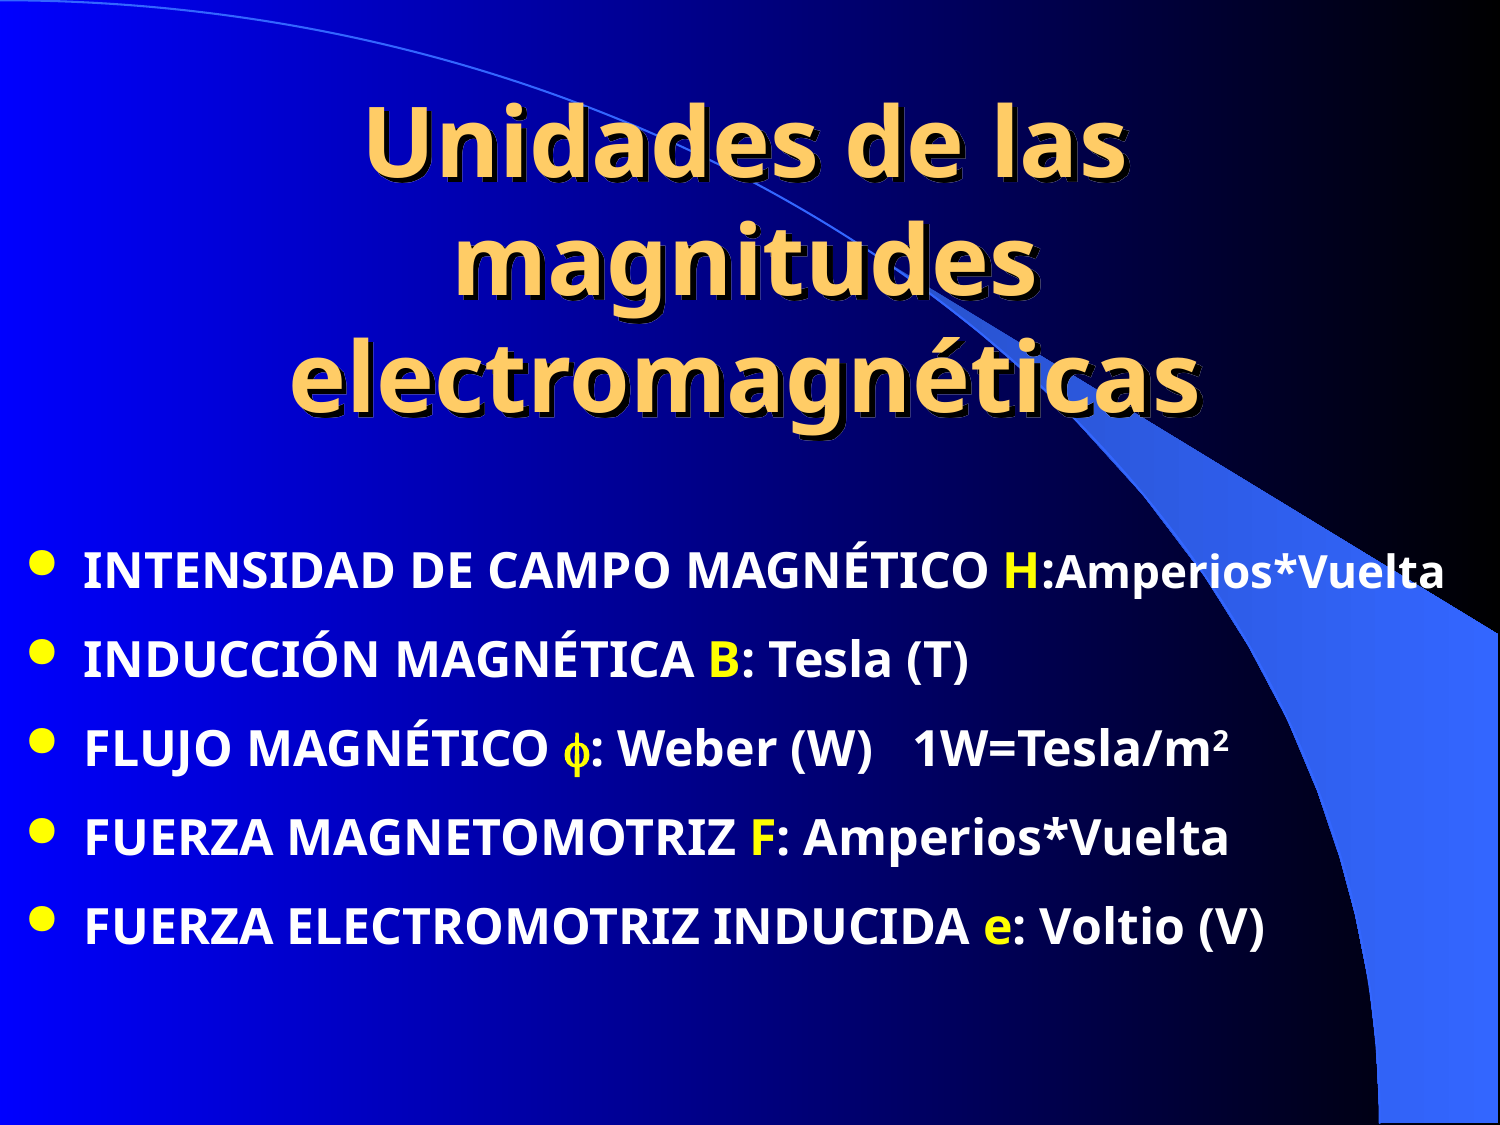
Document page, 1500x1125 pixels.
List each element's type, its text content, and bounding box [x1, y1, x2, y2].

list INTENSIDAD DE CAMPO MAGNÉTICO H:Amperios*Vuelta INDUCCIÓN MAGNÉTICA B: Tesla (T) FLUJO MAGNÉTICO : Weber (W) 1W=Tesla/m2 FUERZA MAGNETOMOTRIZ F: Amperios*Vuelta FUERZA ELECTROMOTRIZ INDUCIDA e: Voltio (V) [12, 537, 1500, 850]
title Unidades de las magnitudes electromagnéticas [112, 162, 1379, 350]
